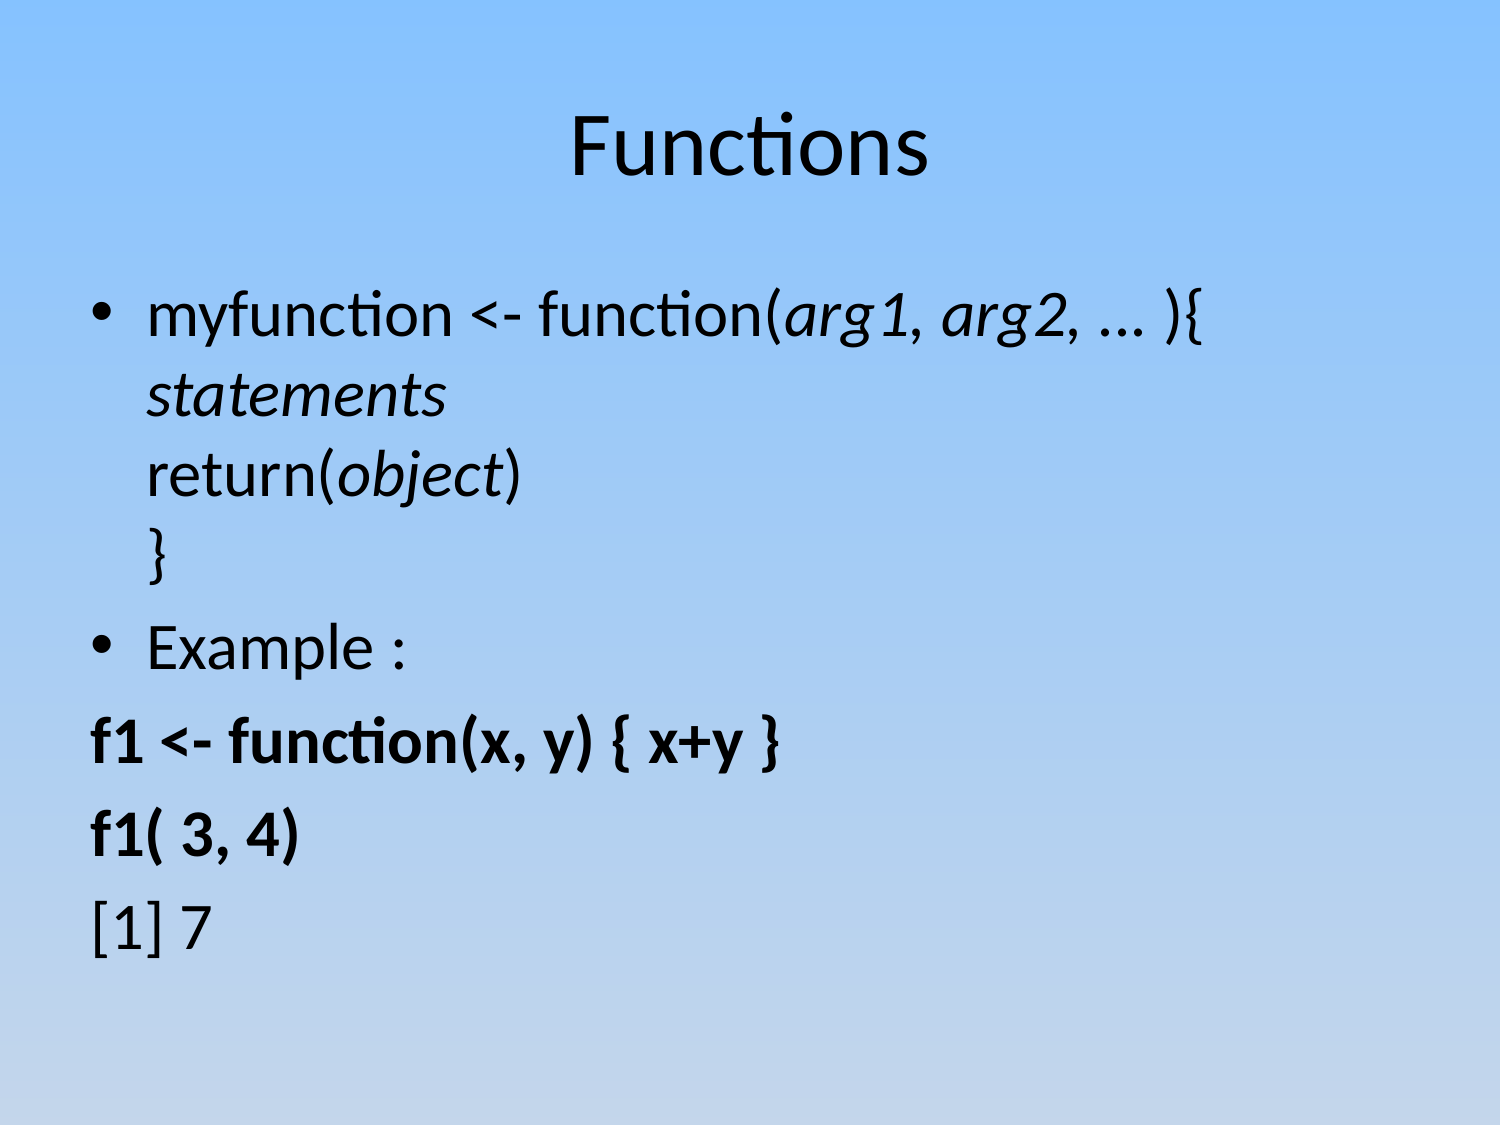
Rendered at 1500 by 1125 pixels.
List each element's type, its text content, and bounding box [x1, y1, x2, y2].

list myfunction <- function(arg1, arg2, ... ){ statements return(object) } Example : f1 <- function(x, y) { x+y } f1( 3, 4) [1] 7 [75, 262, 1425, 1005]
title Functions [75, 45, 1425, 233]
